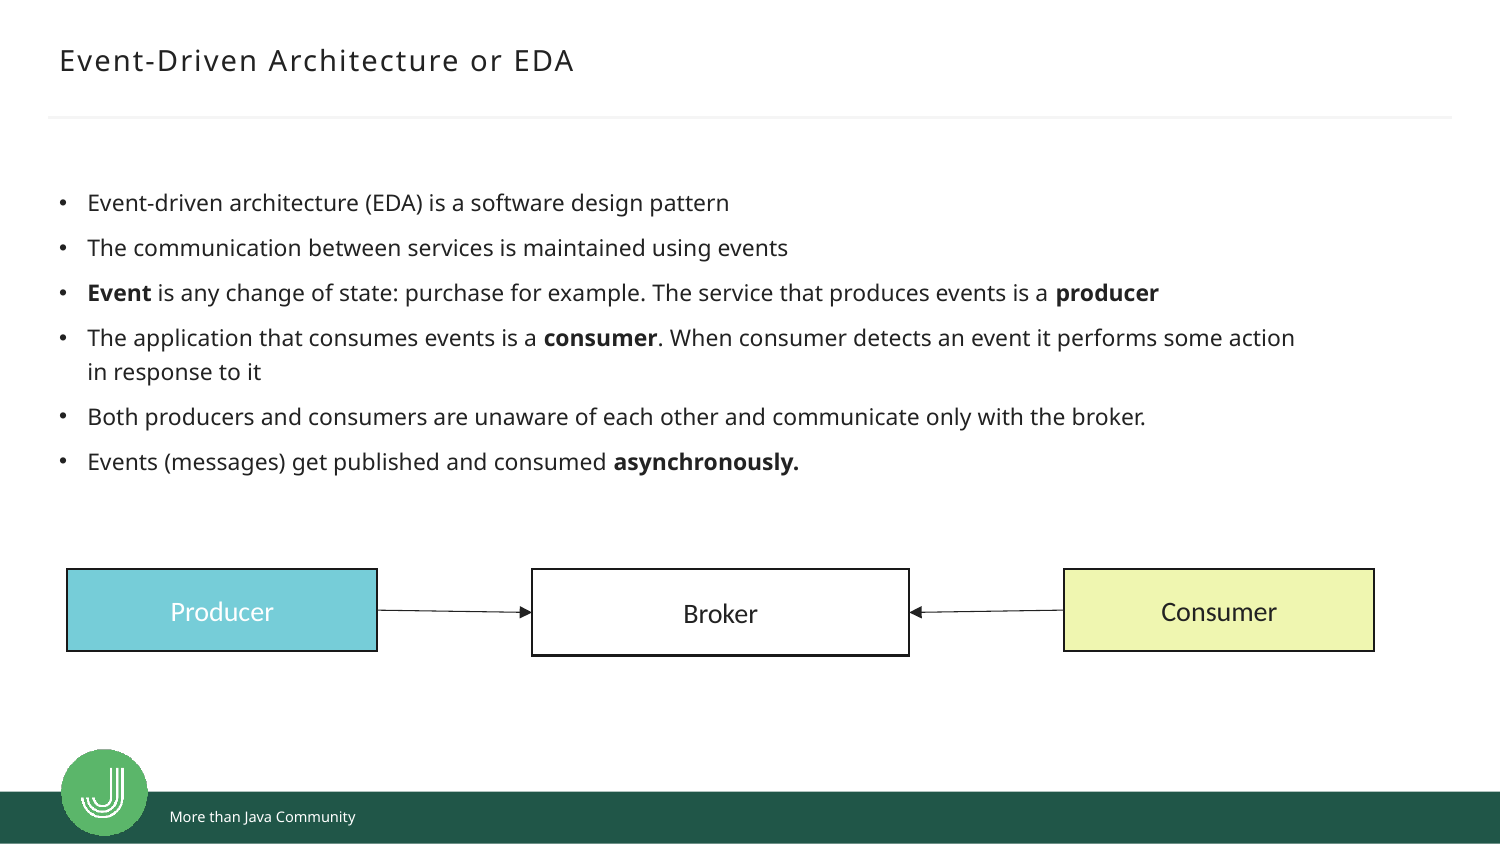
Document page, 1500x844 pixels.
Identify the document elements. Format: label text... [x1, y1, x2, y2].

text_box Producer [66, 568, 378, 652]
picture [59, 747, 149, 837]
list Event-driven architecture (EDA) is a software design pattern The communication between services is maintained using events Event is any change of state: purchase for example. The service that produces events is a producer The application that consumes events is a consumer. When consumer detects an event it performs some action in response to it Both producers and consumers are unaware of each other and communicate only with the broker. Events (messages) get published and consumed asynchronously. [59, 183, 1307, 741]
title Event-Driven Architecture or EDA [59, 37, 1442, 87]
text_box Consumer [1063, 568, 1375, 652]
text_box Broker [531, 568, 910, 657]
